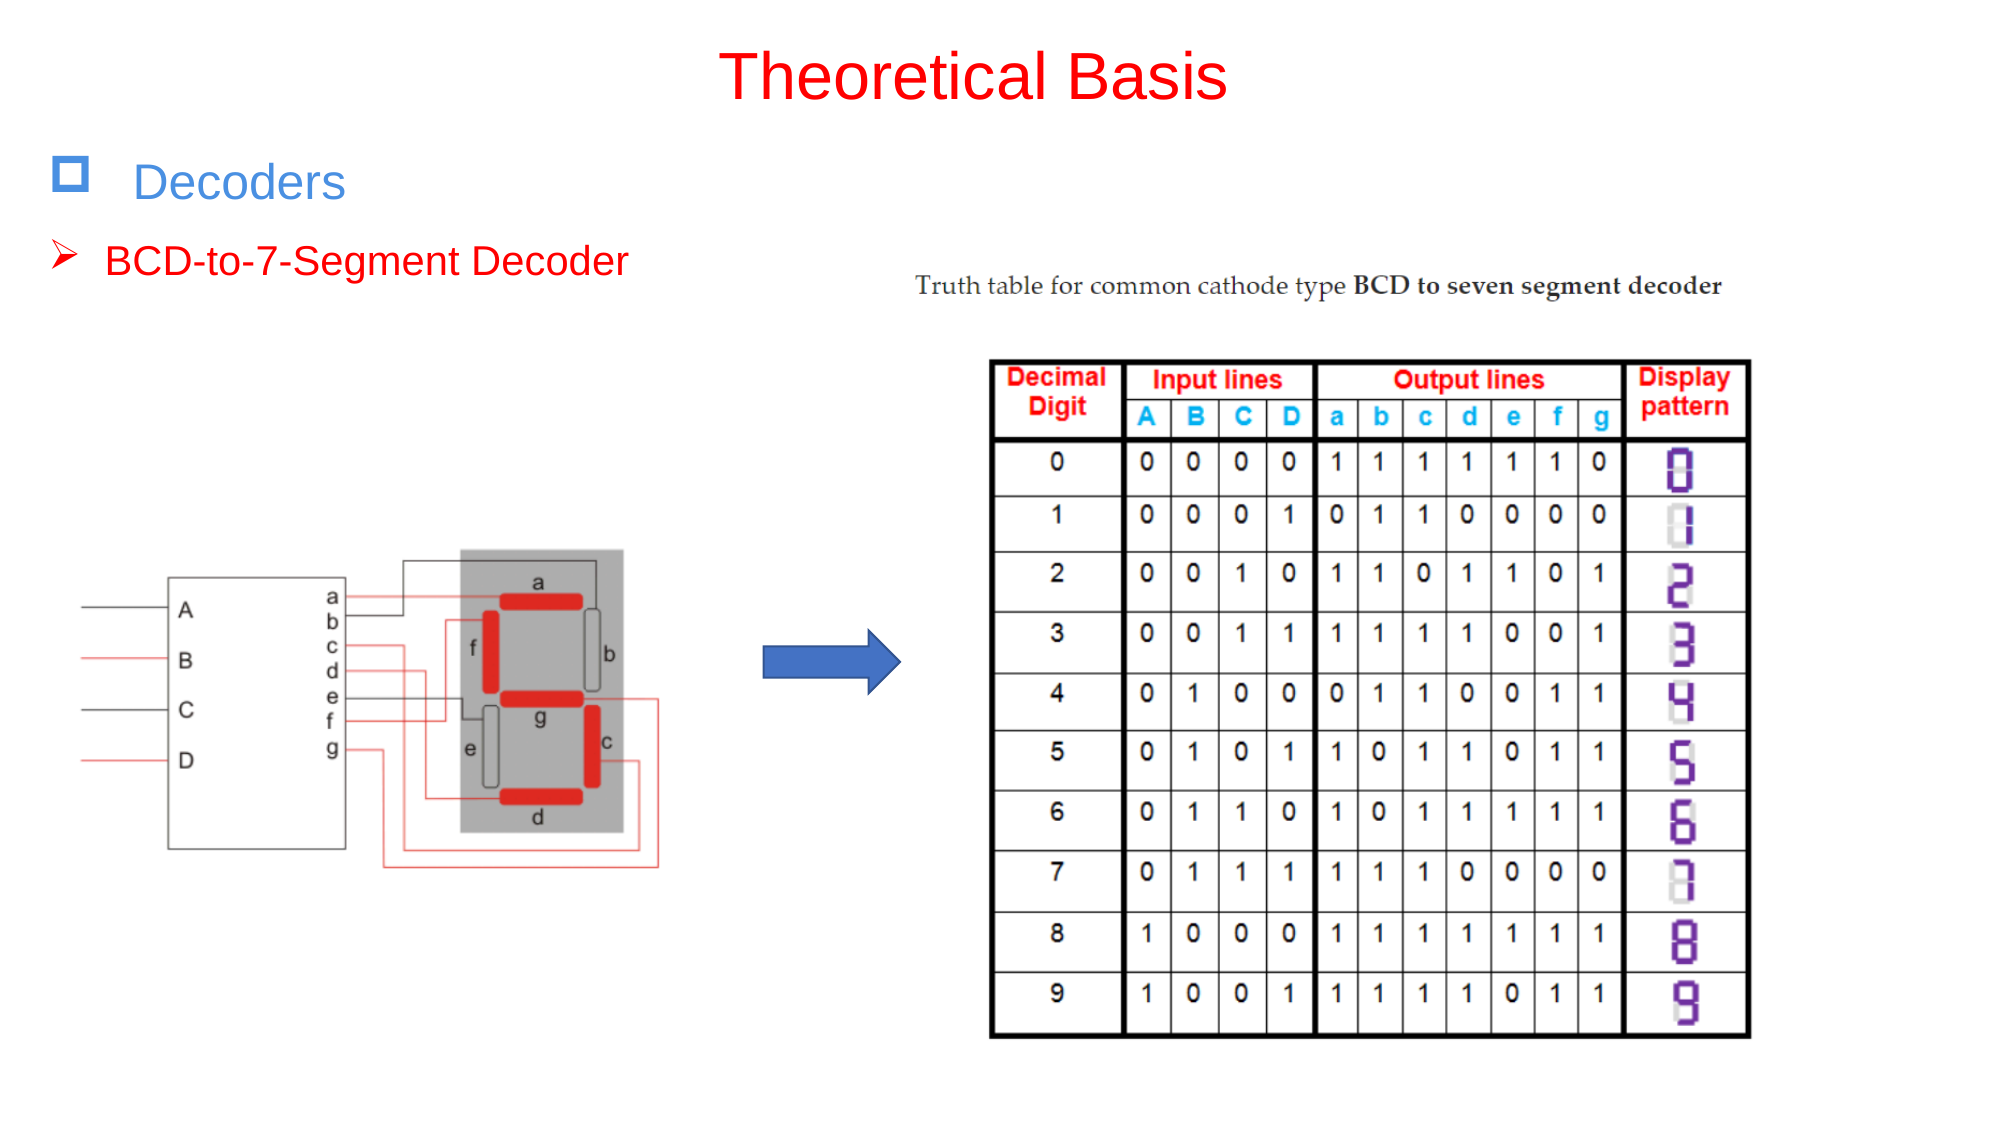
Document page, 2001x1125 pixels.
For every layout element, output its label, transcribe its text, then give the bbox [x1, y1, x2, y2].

picture [913, 267, 1779, 1065]
text_box [762, 628, 902, 696]
text_box BCD-to-7-Segment Decoder [33, 232, 1916, 295]
title Theoretical Basis [224, 25, 1725, 122]
subtitle Decoders [33, 149, 1916, 212]
picture [33, 515, 736, 893]
